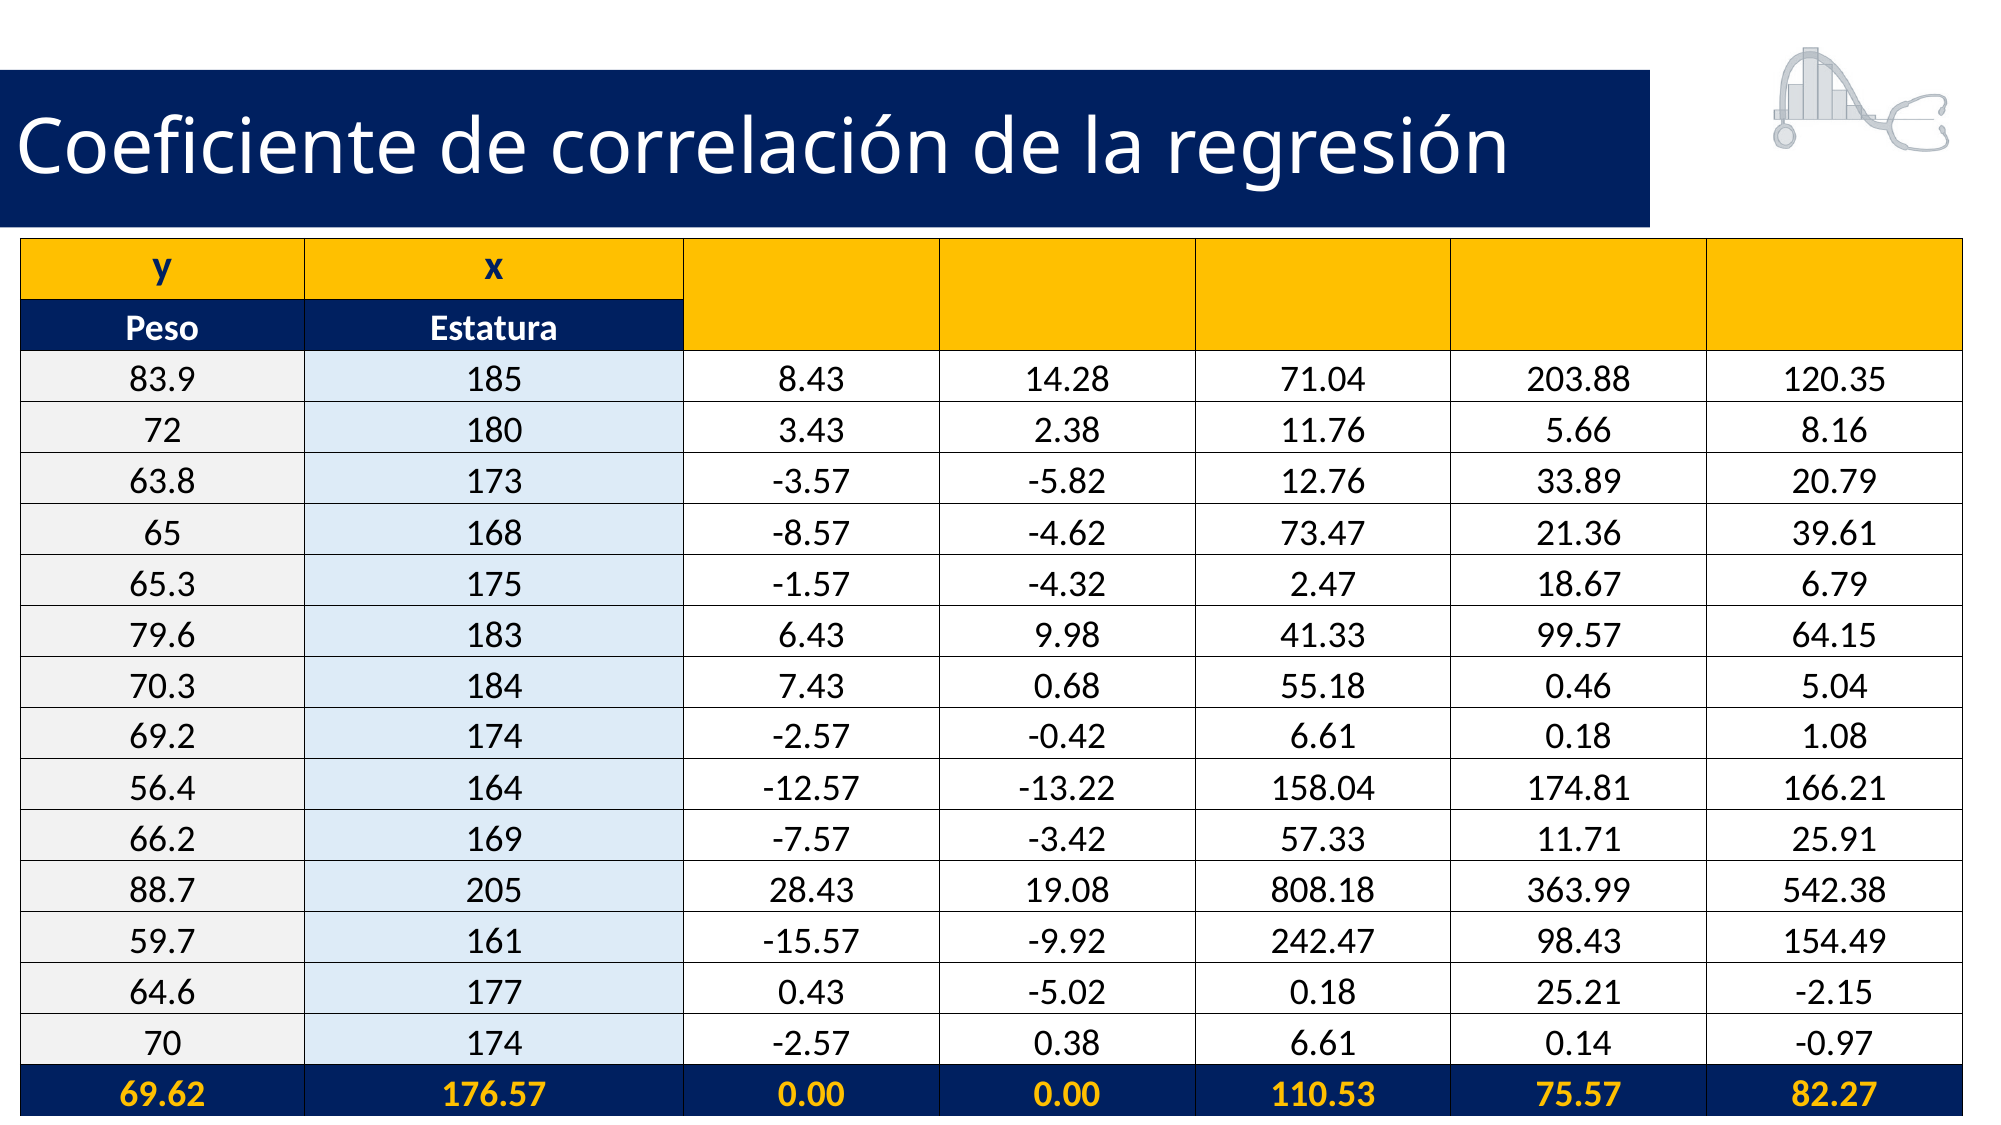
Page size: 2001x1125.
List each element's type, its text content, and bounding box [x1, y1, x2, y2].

title Coeficiente de correlación de la regresión [0, 69, 1650, 228]
